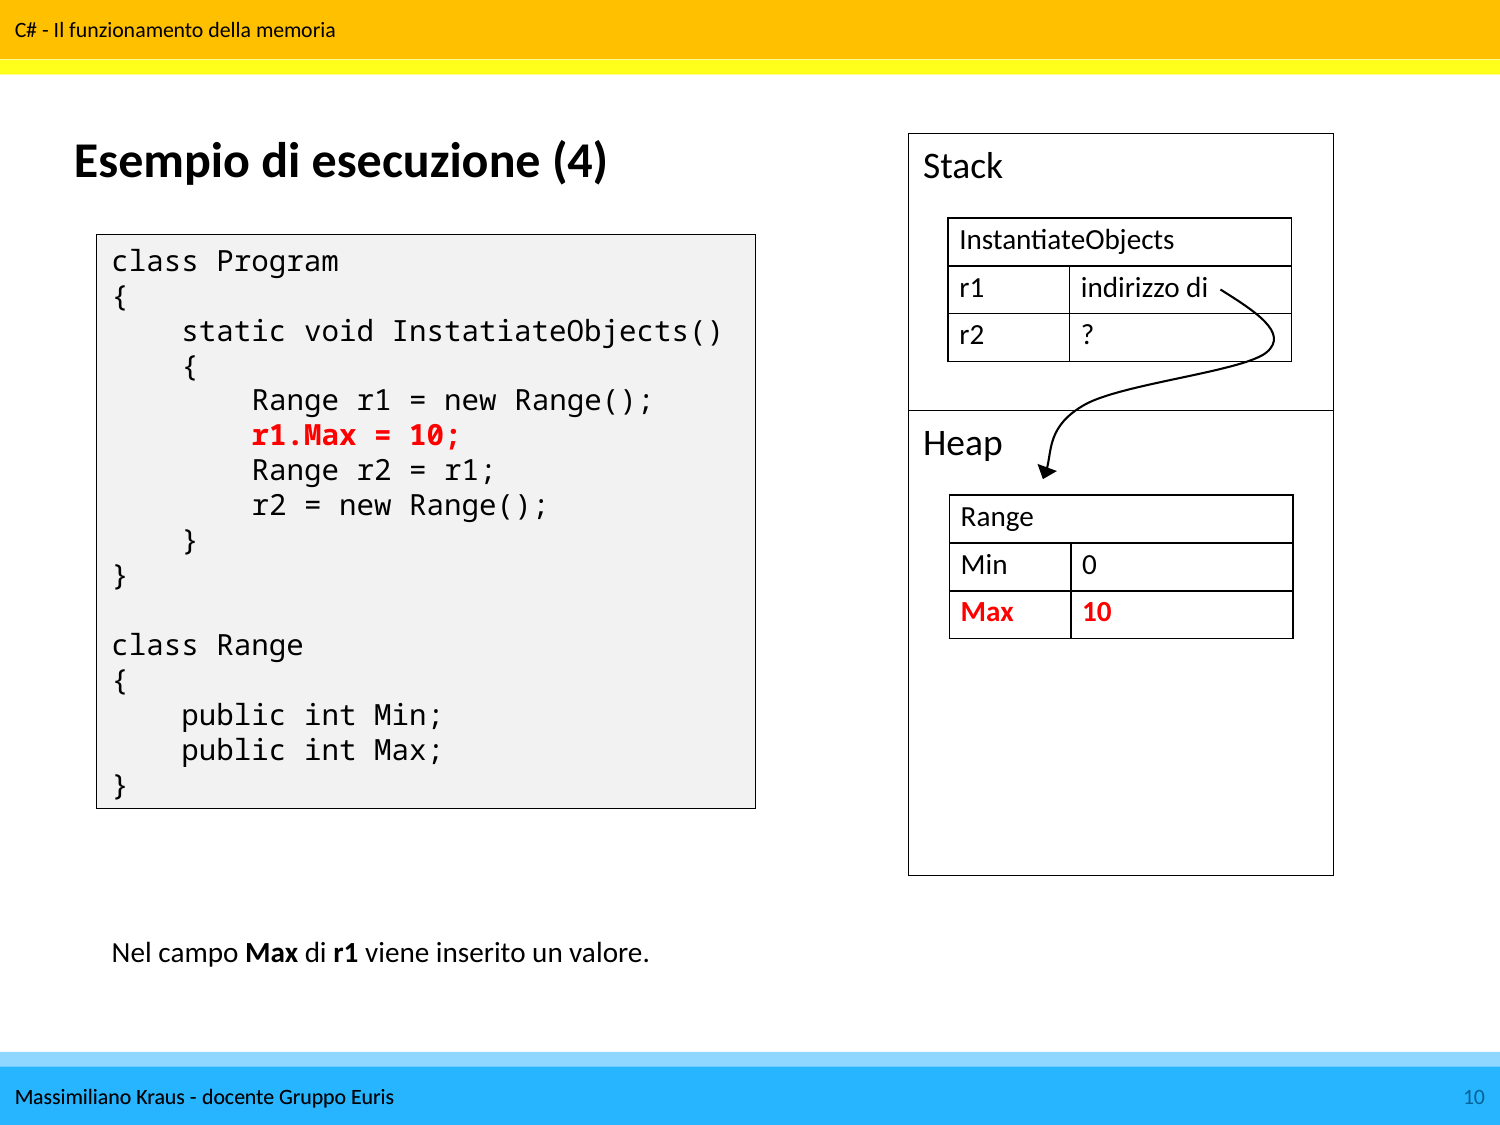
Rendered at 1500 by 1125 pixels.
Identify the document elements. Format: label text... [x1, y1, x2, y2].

table_cell r2 [949, 314, 1069, 361]
text_box Esempio di esecuzione (4) [59, 120, 718, 196]
table_cell Max [950, 592, 1070, 638]
text_box class Program { static void InstatiateObjects() { Range r1 = new Range(); r1.Max = 10; Range r2 = r1; r2 = new Range(); } } class Range { public int Min; public int Max; } [96, 234, 756, 809]
text_box Nel campo Max di r1 viene inserito un valore. [96, 925, 1043, 976]
table_cell r1 [949, 267, 1069, 313]
table_cell Min [950, 544, 1070, 590]
table_cell 10 [1072, 592, 1292, 638]
text_box [1037, 362, 1250, 480]
table_cell ? [1070, 314, 1291, 361]
text_box Heap [908, 411, 1334, 876]
table_header Range [950, 496, 1292, 542]
table_cell 0 [1072, 544, 1292, 590]
text_box Stack [908, 133, 1334, 411]
table_cell indirizzo di [1070, 267, 1291, 313]
table_header InstantiateObjects [949, 219, 1291, 265]
